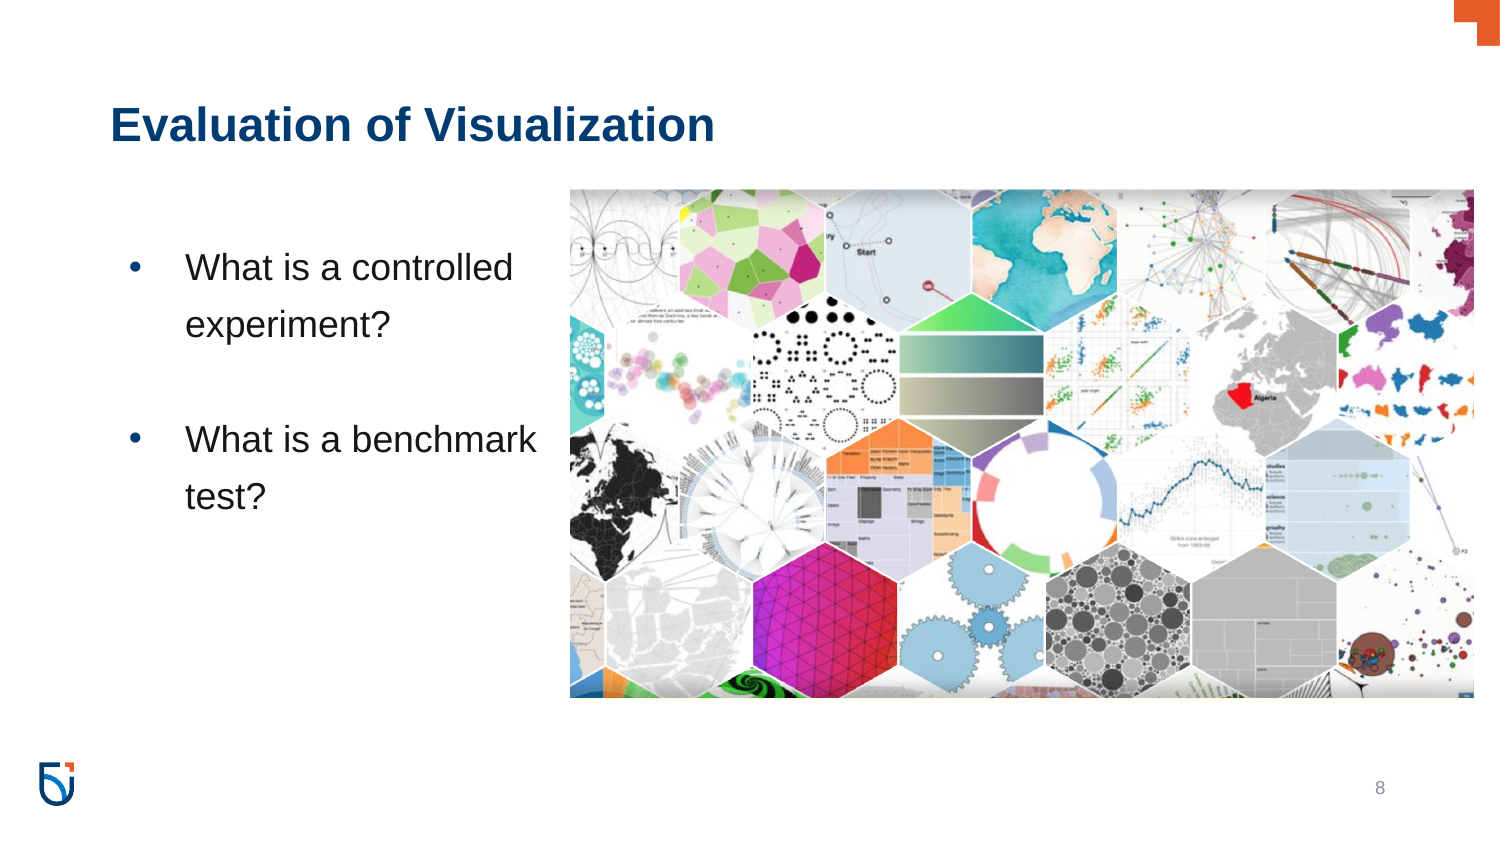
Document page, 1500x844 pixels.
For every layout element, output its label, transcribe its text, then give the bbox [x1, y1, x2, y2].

title Evaluation of Visualization [99, 44, 1397, 208]
list What is a controlled experiment? What is a benchmark test? [99, 242, 553, 724]
picture [1454, 0, 1500, 46]
picture [39, 762, 74, 806]
slide_number 8 [1059, 764, 1397, 810]
picture [570, 188, 1474, 699]
